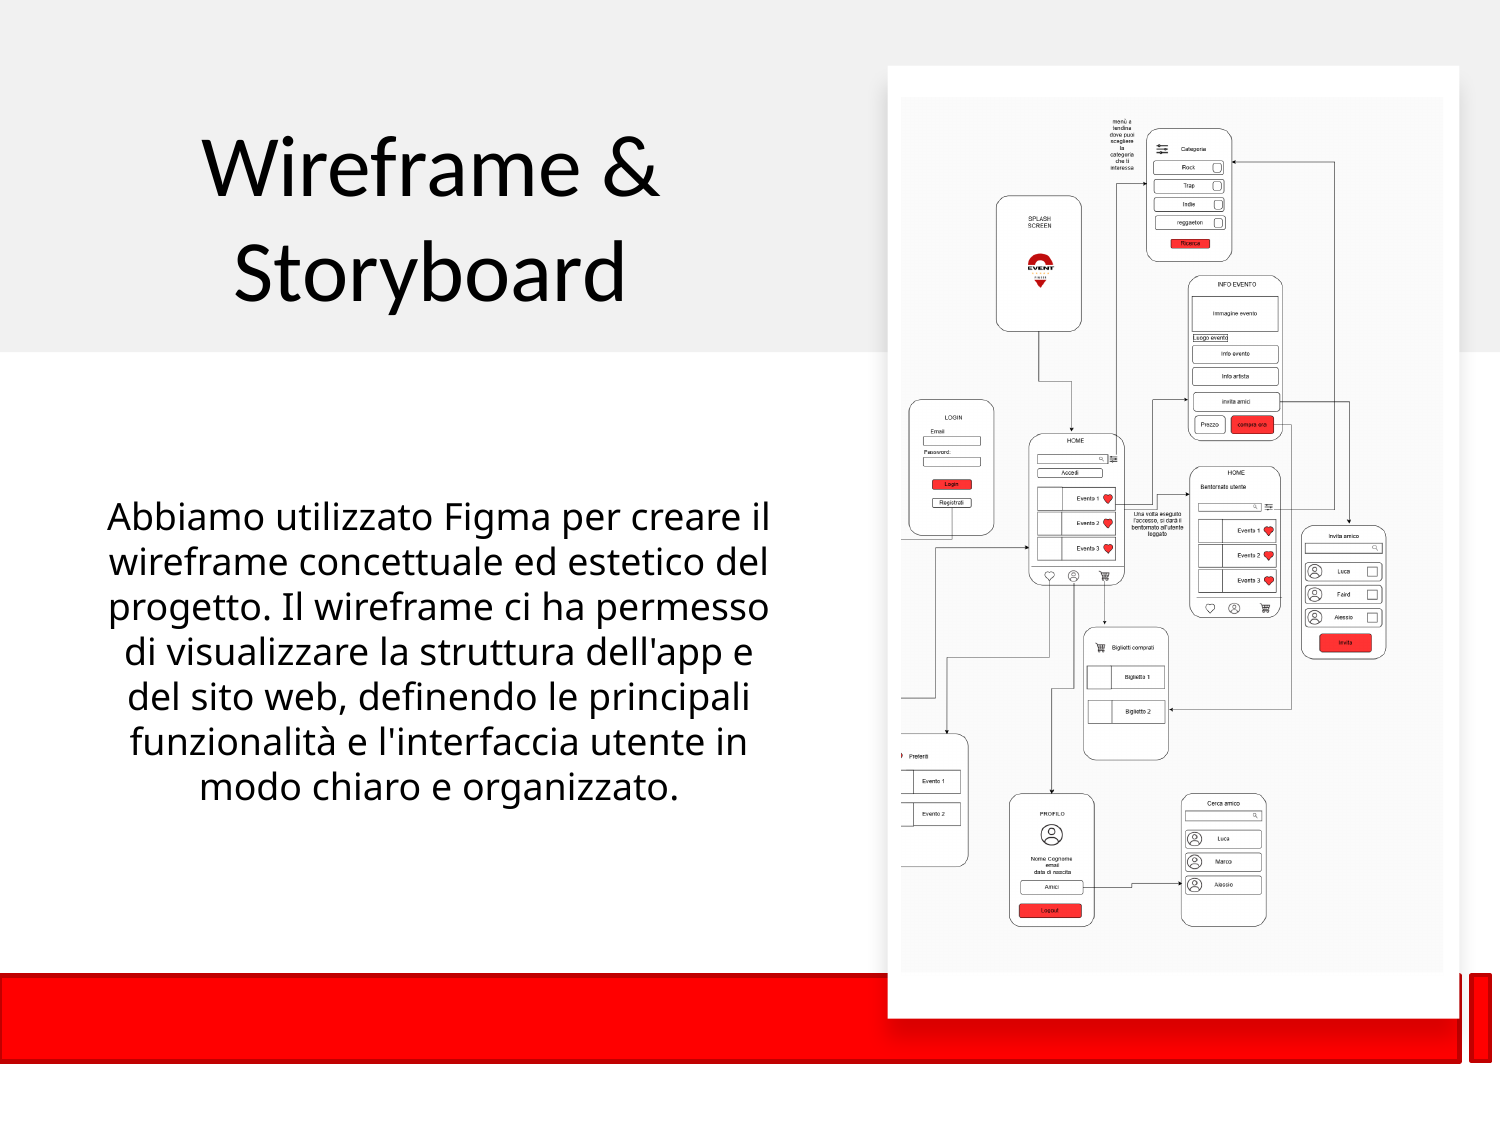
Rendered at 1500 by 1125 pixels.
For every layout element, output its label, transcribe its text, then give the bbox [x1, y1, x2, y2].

picture [900, 96, 1444, 976]
text_box [0, 0, 1500, 353]
text_box [1471, 975, 1491, 1062]
title Wireframe & Storyboard [71, 57, 791, 327]
list Abbiamo utilizzato Figma per creare il wireframe concettuale ed estetico del progetto. Il wireframe ci ha permesso di visualizzare la struttura dell'app e del sito web, definendo le principali funzionalità e l'interfaccia utente in modo chiaro e organizzato. [80, 402, 799, 899]
text_box [0, 975, 1460, 1062]
text_box [0, 353, 1500, 1125]
text_box [887, 65, 1460, 1019]
